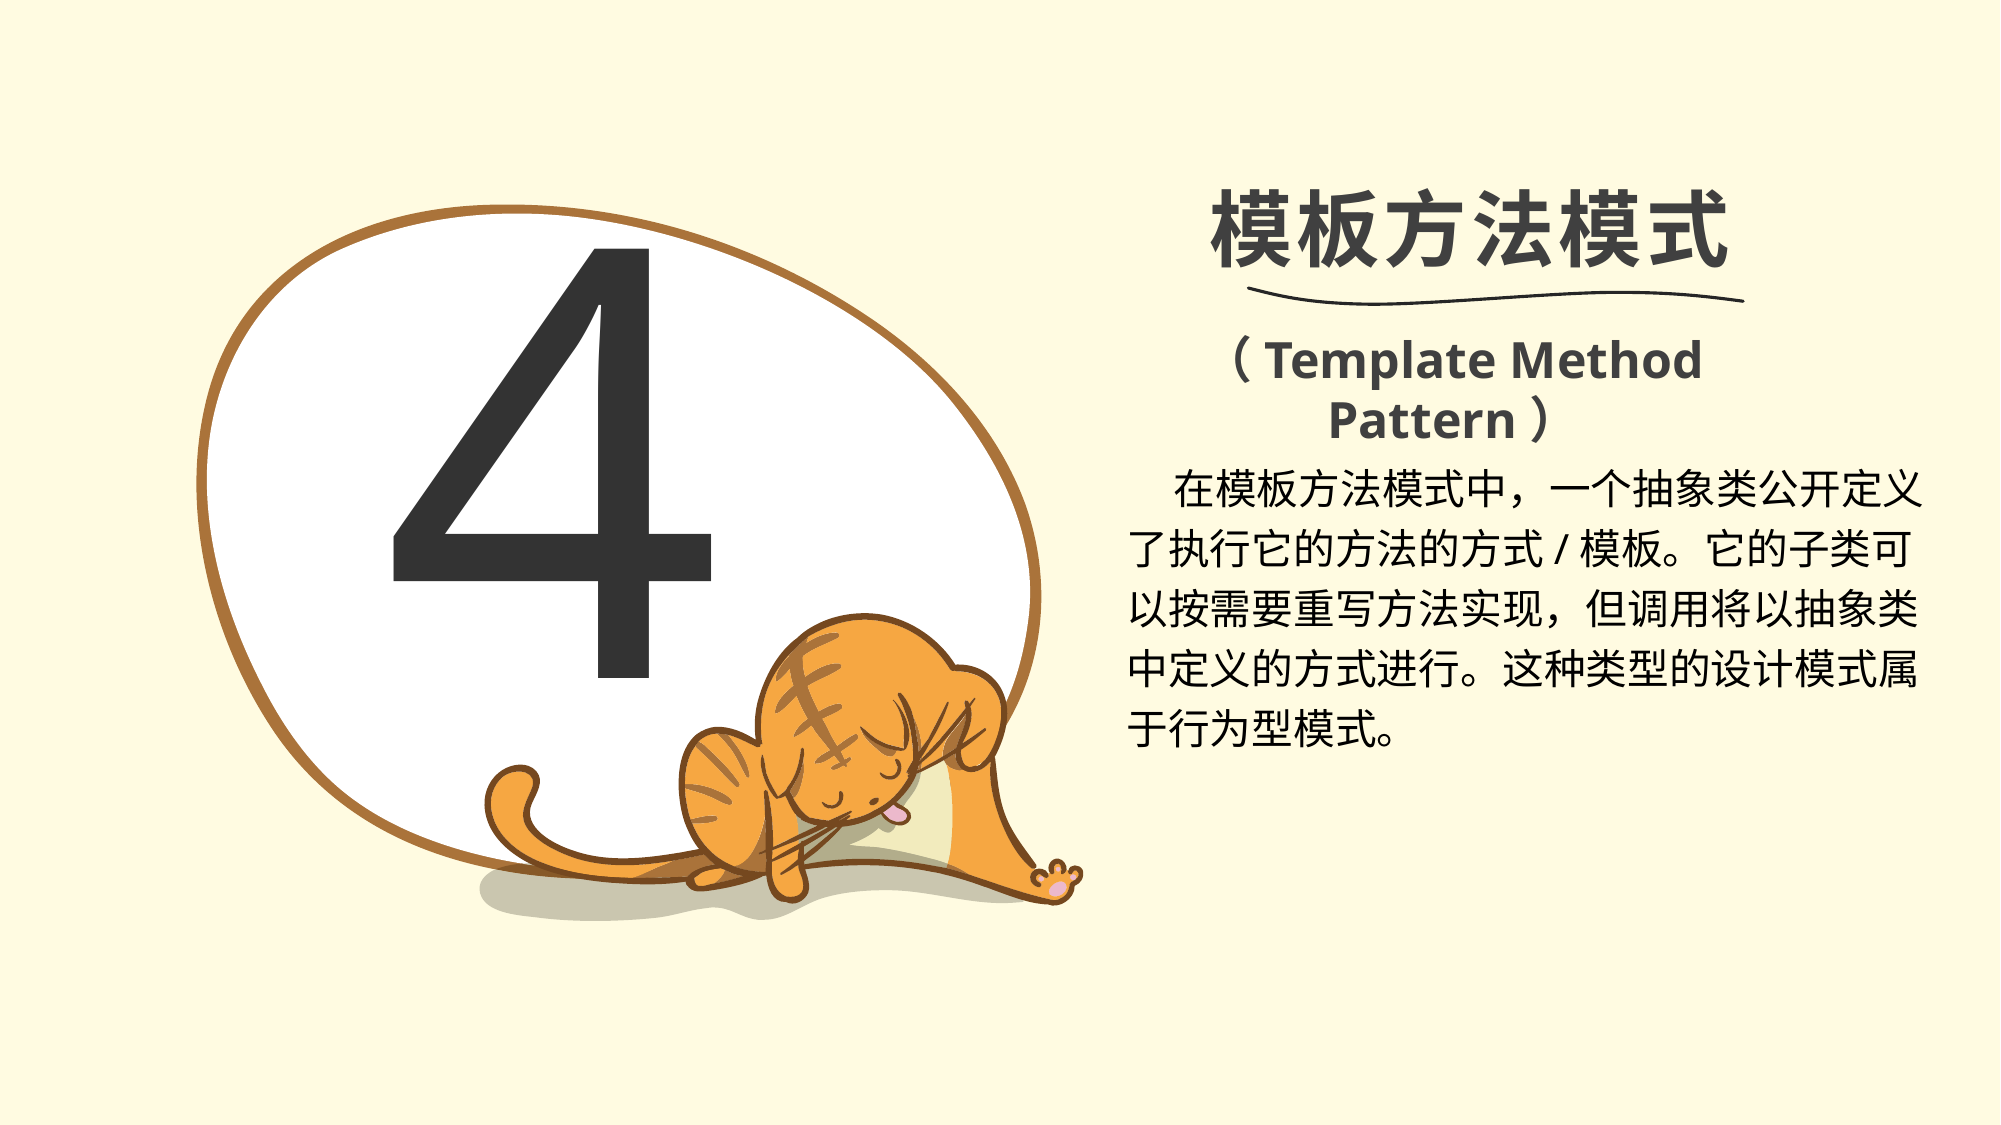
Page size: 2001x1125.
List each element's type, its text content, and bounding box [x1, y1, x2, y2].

text_box 在模板方法模式中，一个抽象类公开定义了执行它的方法的方式/模板。它的子类可以按需要重写方法实现，但调用将以抽象类中定义的方式进行。这种类型的设计模式属于行为型模式。 [1111, 445, 1952, 760]
text_box [724, 253, 1031, 610]
text_box [206, 245, 476, 855]
text_box [196, 231, 476, 866]
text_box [1055, 165, 1852, 397]
text_box 4 [316, 70, 754, 794]
text_box [720, 241, 1042, 610]
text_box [476, 610, 1084, 921]
